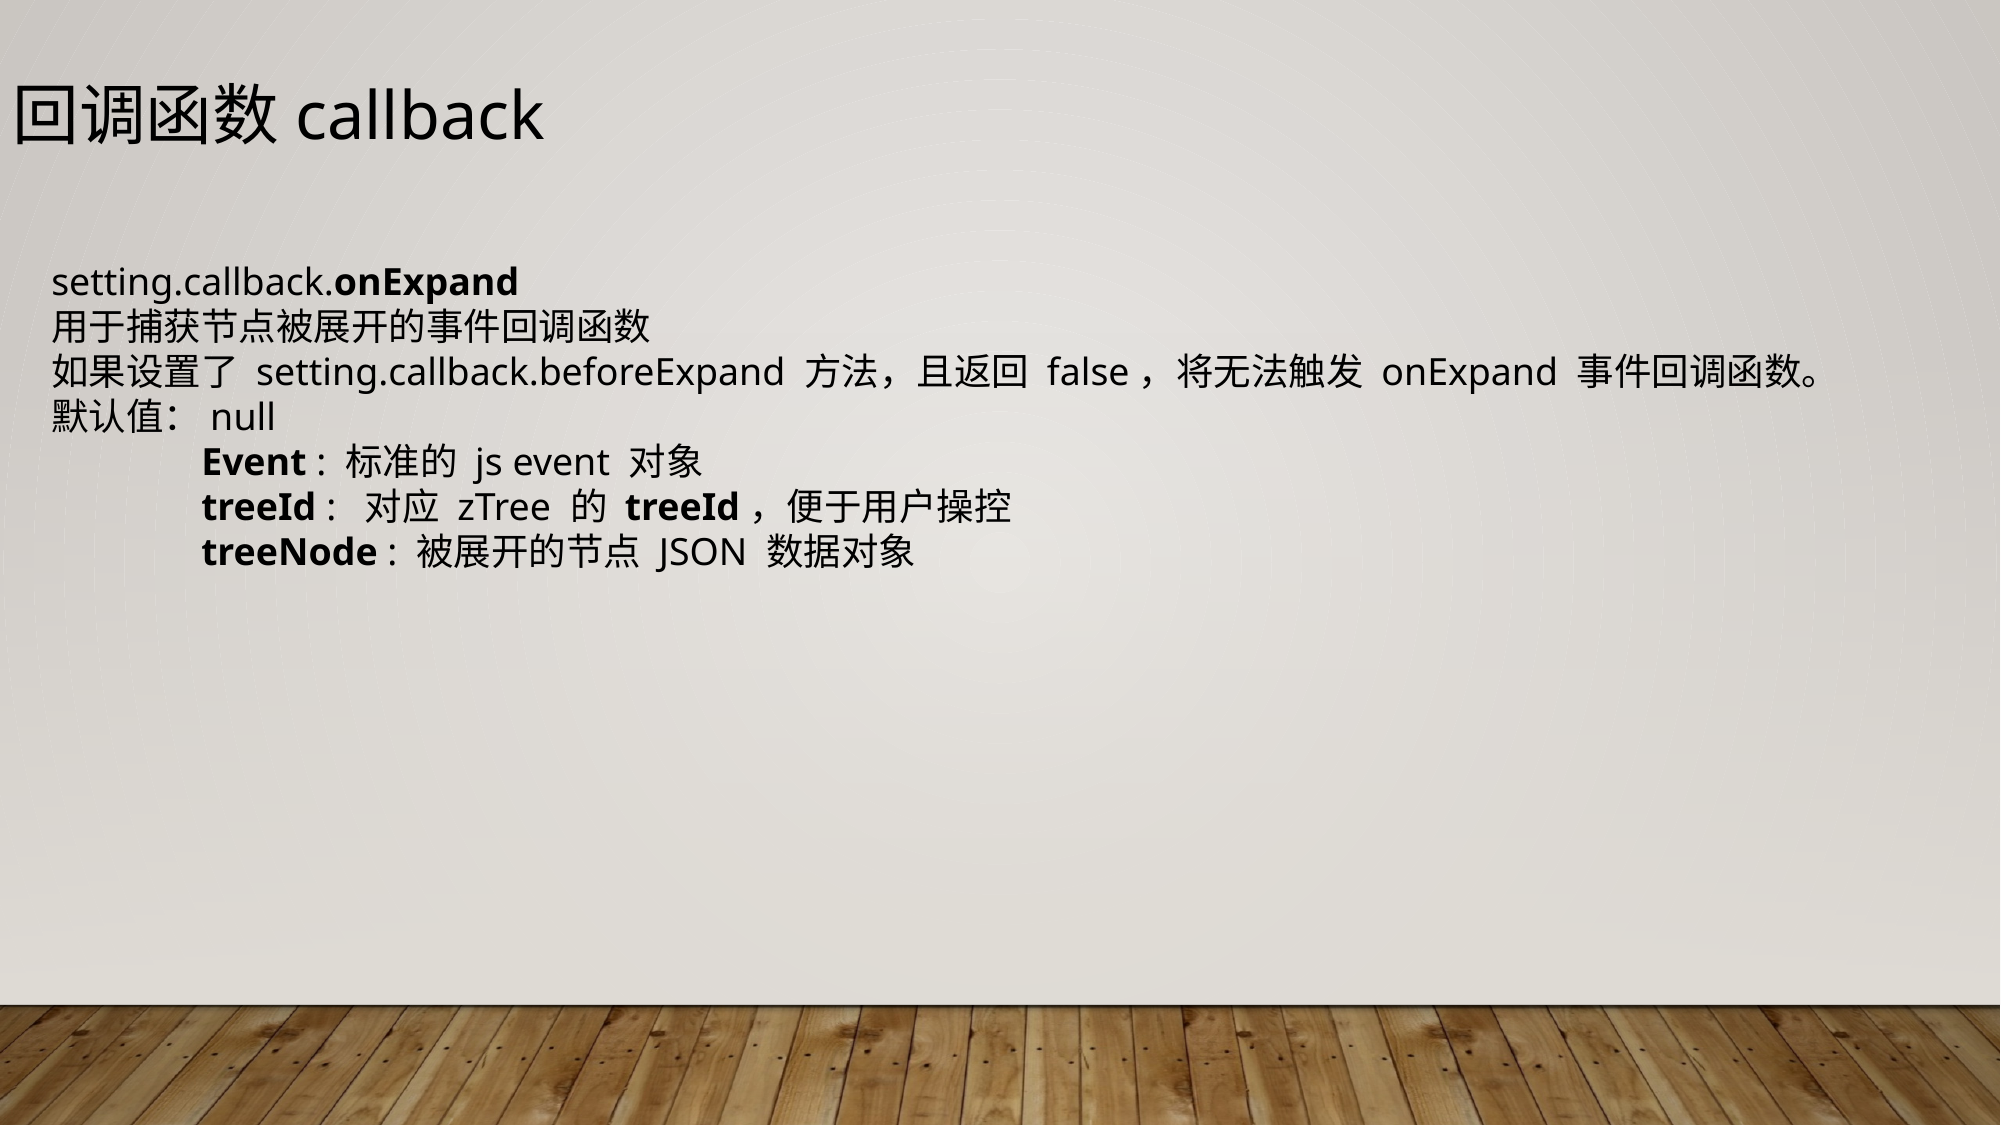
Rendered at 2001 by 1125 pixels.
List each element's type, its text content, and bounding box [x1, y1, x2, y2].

text_box setting.callback.onExpand 用于捕获节点被展开的事件回调函数 如果设置了 setting.callback.beforeExpand 方法，且返回 false，将无法触发 onExpand 事件回调函数。 默认值：null Event : 标准的 js event 对象 treeId : 对应 zTree 的 treeId，便于用户操控 treeNode : 被展开的节点 JSON 数据对象 [36, 250, 1855, 581]
picture [0, 1005, 2000, 1125]
text_box 回调函数callback [0, 65, 561, 161]
